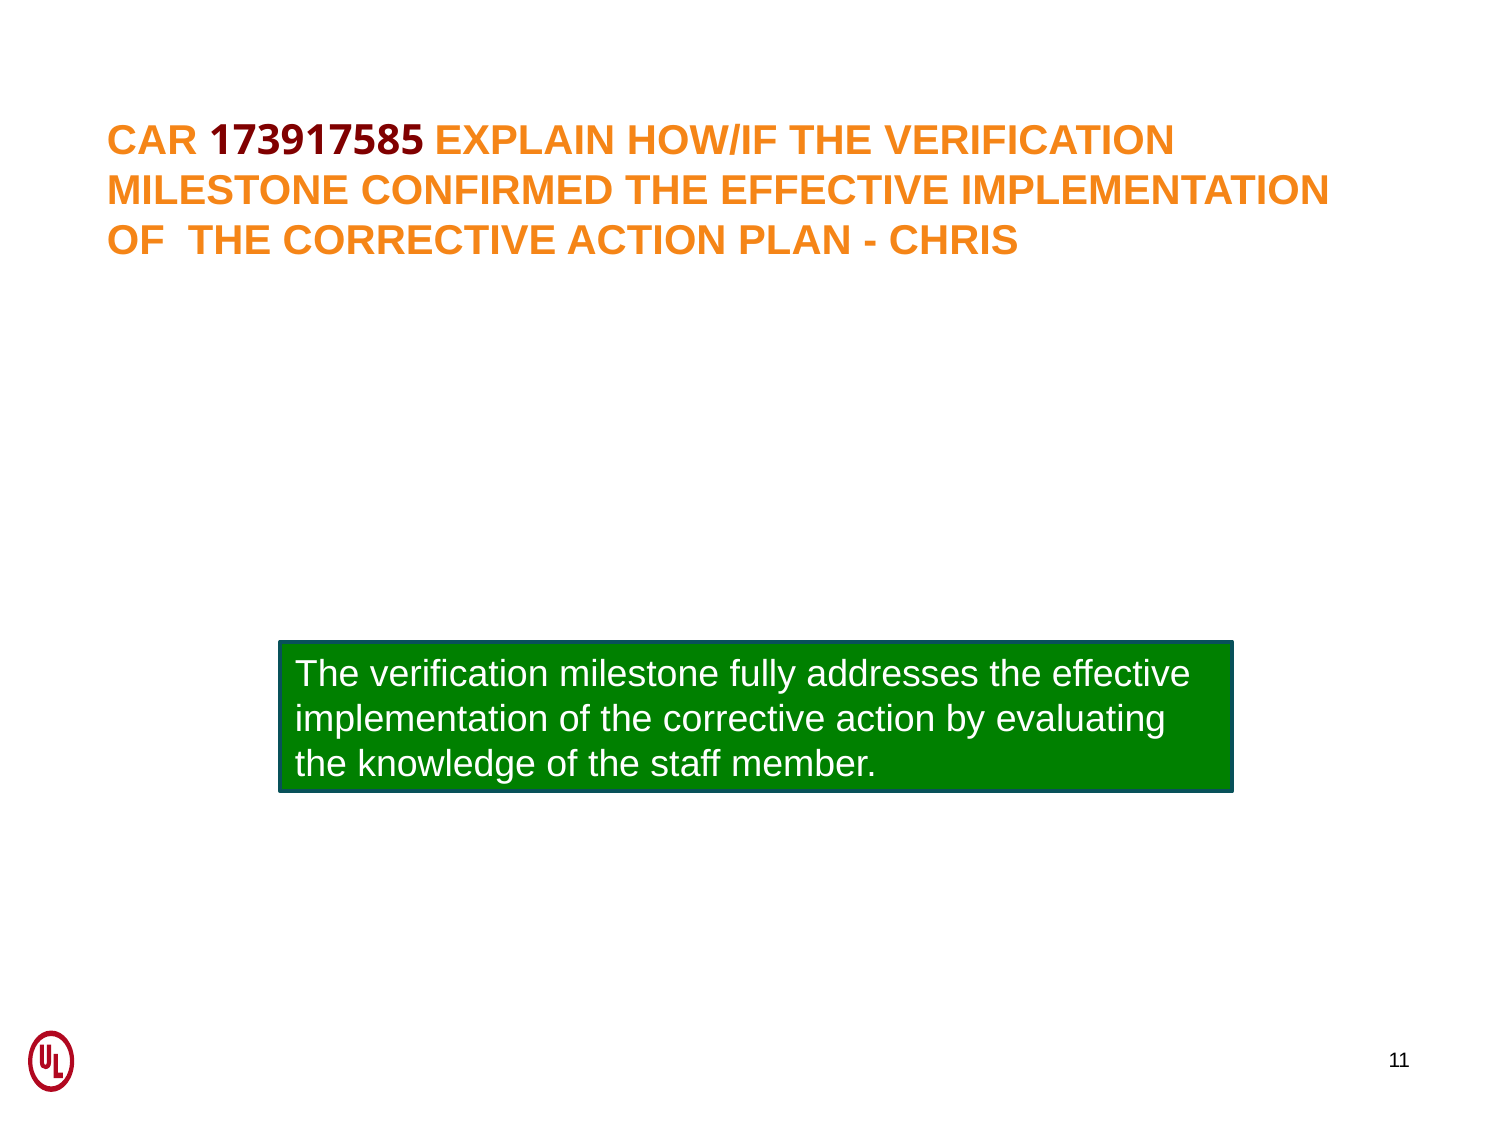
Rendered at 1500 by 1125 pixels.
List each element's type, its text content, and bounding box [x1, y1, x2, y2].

slide_number 11 [1319, 1029, 1425, 1090]
text_box The verification milestone fully addresses the effective implementation of the corrective action by evaluating the knowledge of the staff member. [278, 640, 1234, 793]
list CAR 173917585 Explain how/If the verification milestone confirmed the effective implementation of the corrective action plan - Chris [91, 104, 1408, 272]
